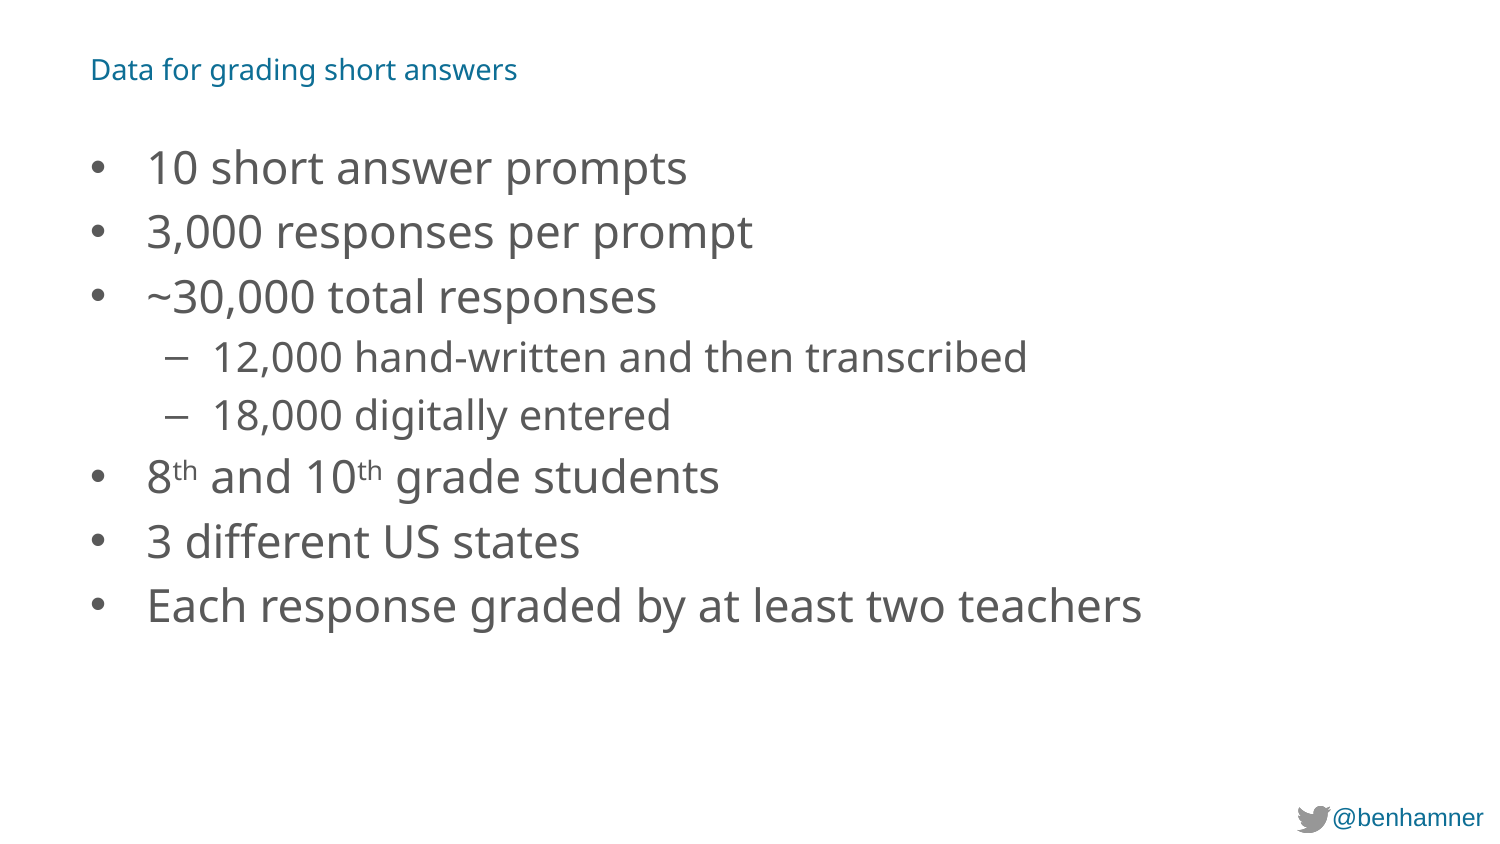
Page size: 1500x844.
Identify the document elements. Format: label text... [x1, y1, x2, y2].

list 10 short answer prompts 3,000 responses per prompt ~30,000 total responses 12,000 hand-written and then transcribed 18,000 digitally entered 8th and 10th grade students 3 different US states Each response graded by at least two teachers [74, 131, 1426, 754]
title Data for grading short answers [74, 33, 1426, 104]
